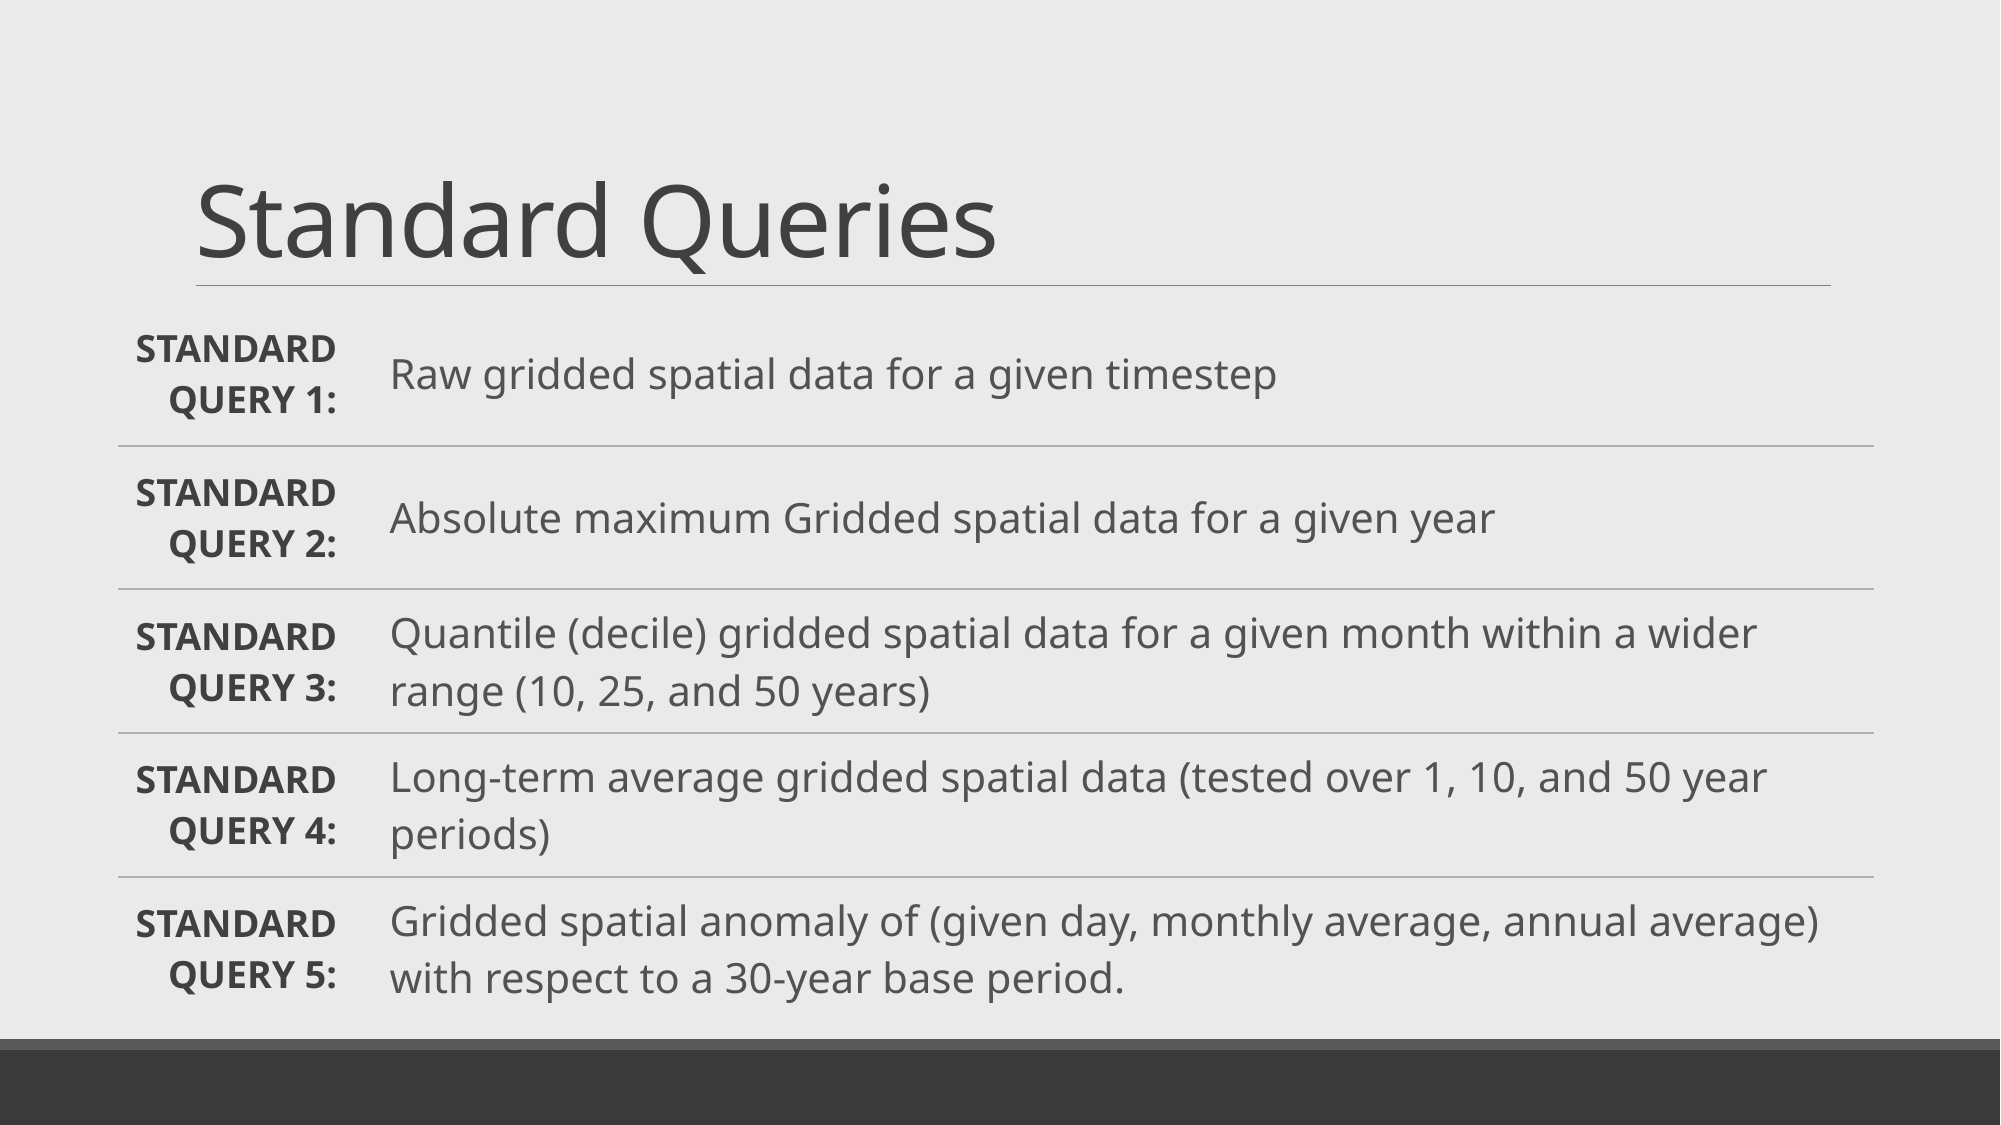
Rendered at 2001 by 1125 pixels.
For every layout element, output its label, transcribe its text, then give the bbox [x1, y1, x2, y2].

table_cell Long-term average gridded spatial data (tested over 1, 10, and 50 year periods) [349, 734, 1872, 876]
table_cell STANDARD QUERY 5: [119, 878, 348, 1019]
table_cell STANDARD QUERY 4: [119, 734, 348, 876]
table_cell Absolute maximum Gridded spatial data for a given year [349, 447, 1872, 588]
table_header Raw gridded spatial data for a given timestep [349, 303, 1872, 445]
table_cell Gridded spatial anomaly of (given day, monthly average, annual average) with respect to a 30-year base period. [349, 878, 1872, 1019]
title Standard Queries [180, 47, 1830, 285]
table_header STANDARD QUERY 1: [119, 303, 348, 445]
table_cell Quantile (decile) gridded spatial data for a given month within a wider range (10, 25, and 50 years) [349, 590, 1872, 732]
table_cell STANDARD QUERY 2: [119, 447, 348, 588]
table_cell STANDARD QUERY 3: [119, 590, 348, 732]
